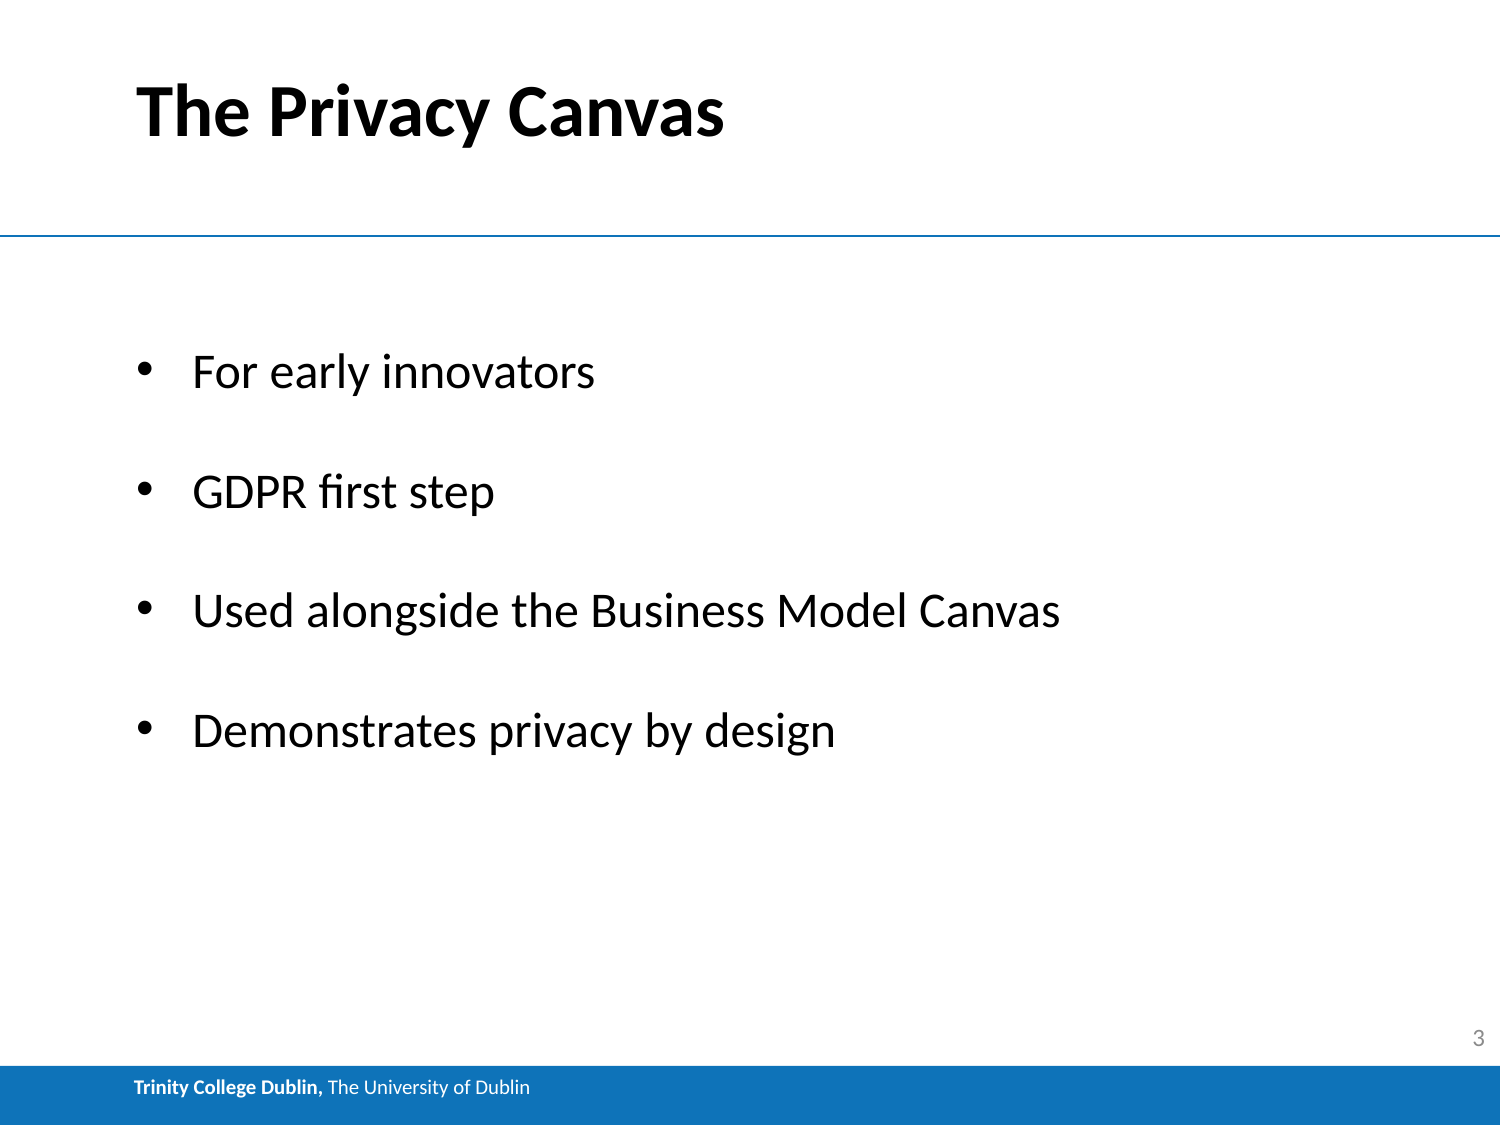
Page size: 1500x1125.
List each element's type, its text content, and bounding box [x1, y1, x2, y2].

title The Privacy Canvas [135, 59, 1367, 152]
list For early innovators GDPR first step Used alongside the Business Model Canvas Demonstrates privacy by design [135, 308, 1367, 972]
slide_number 3 [1162, 1006, 1500, 1067]
